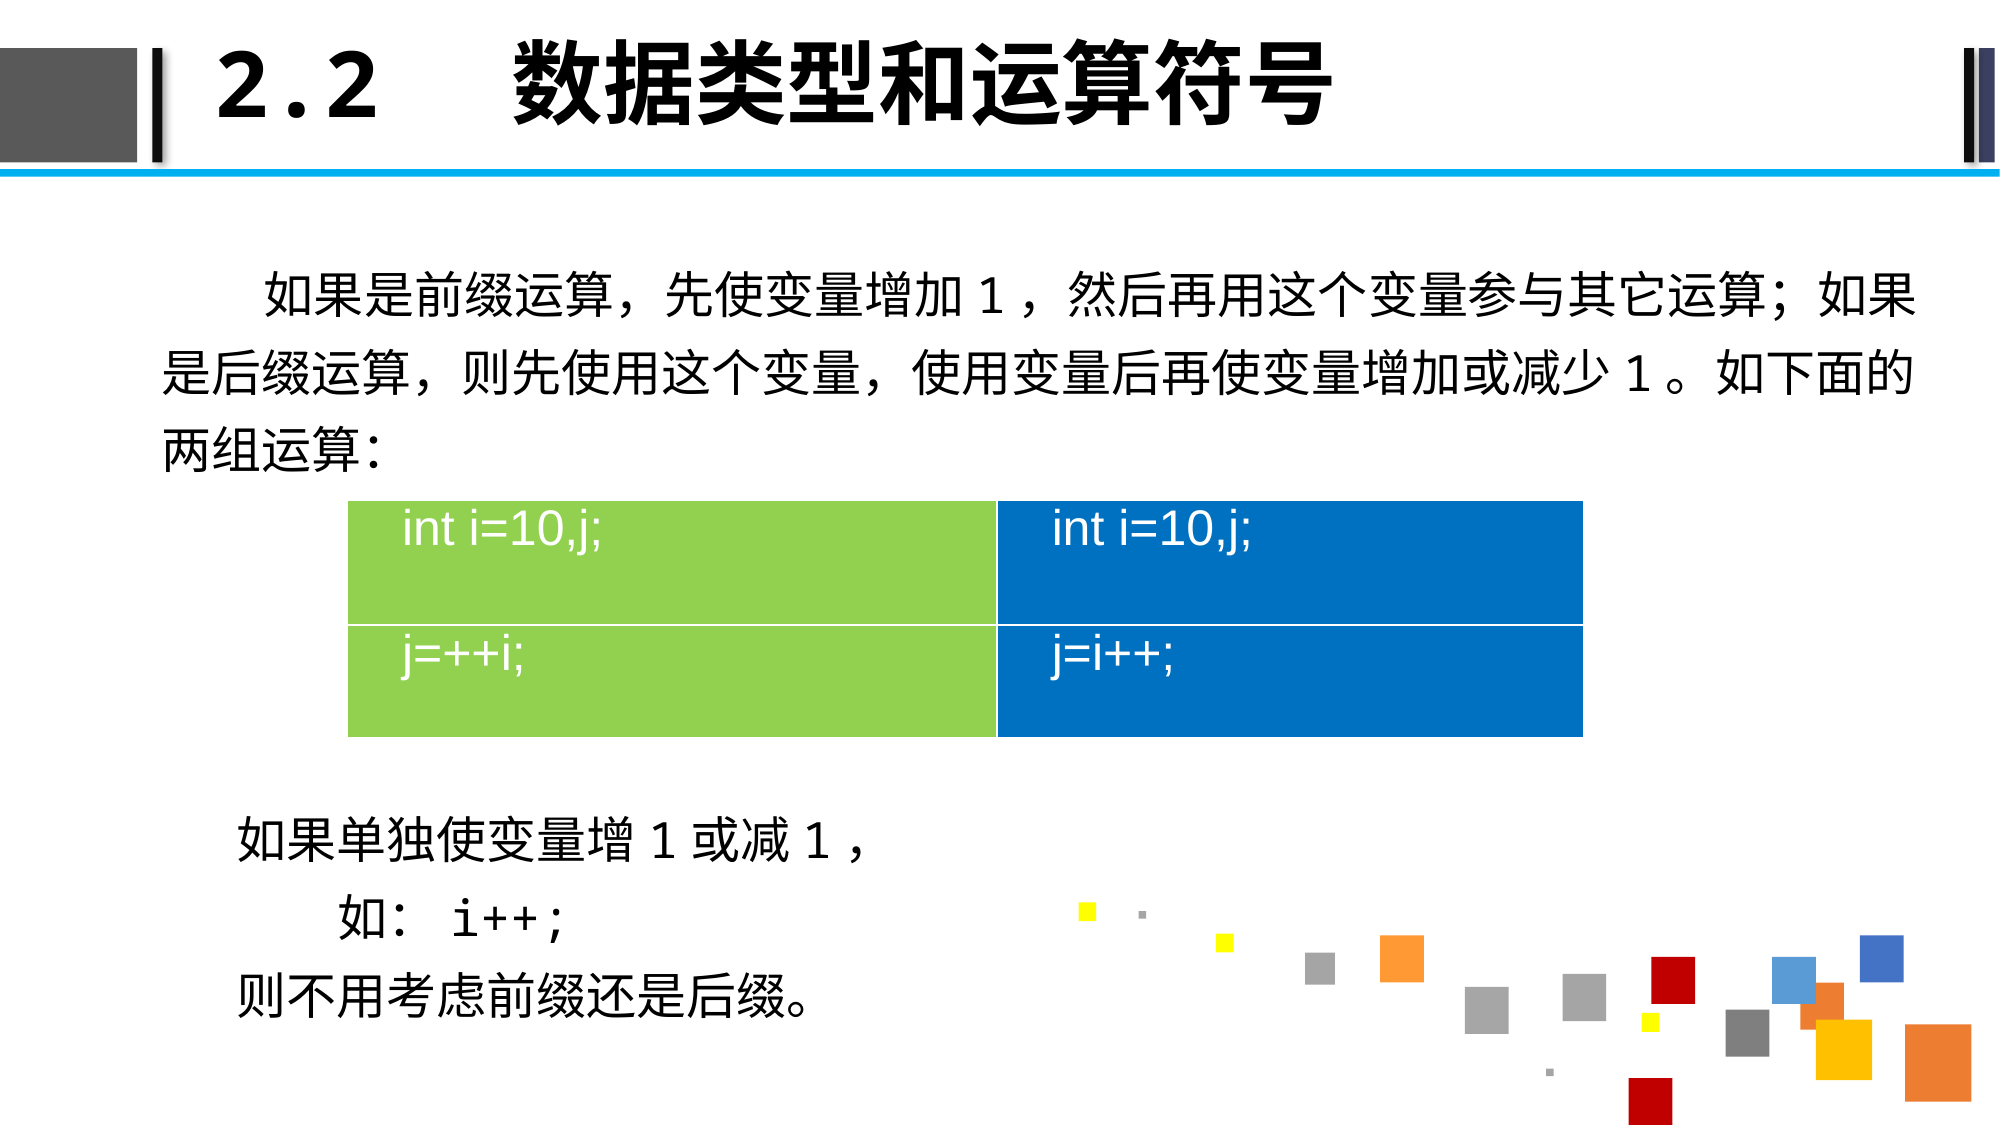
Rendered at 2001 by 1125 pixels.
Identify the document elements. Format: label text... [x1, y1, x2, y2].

table_cell j=++i; [348, 626, 996, 737]
text_box [0, 168, 2000, 178]
list 如果是前缀运算，先使变量增加1，然后再用这个变量参与其它运算；如果是后缀运算，则先使用这个变量，使用变量后再使变量增加或减少1。如下面的两组运算： 如果单独使变量增1或减1， 如：i++; 则不用考虑前缀还是后缀。 [146, 237, 1972, 376]
title 2.2 数据类型和运算符号 [199, 0, 1888, 168]
table_cell j=i++; [998, 626, 1583, 737]
table_header int i=10,j; [348, 501, 996, 624]
table_header int i=10,j; [998, 501, 1583, 624]
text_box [1078, 902, 1972, 1125]
